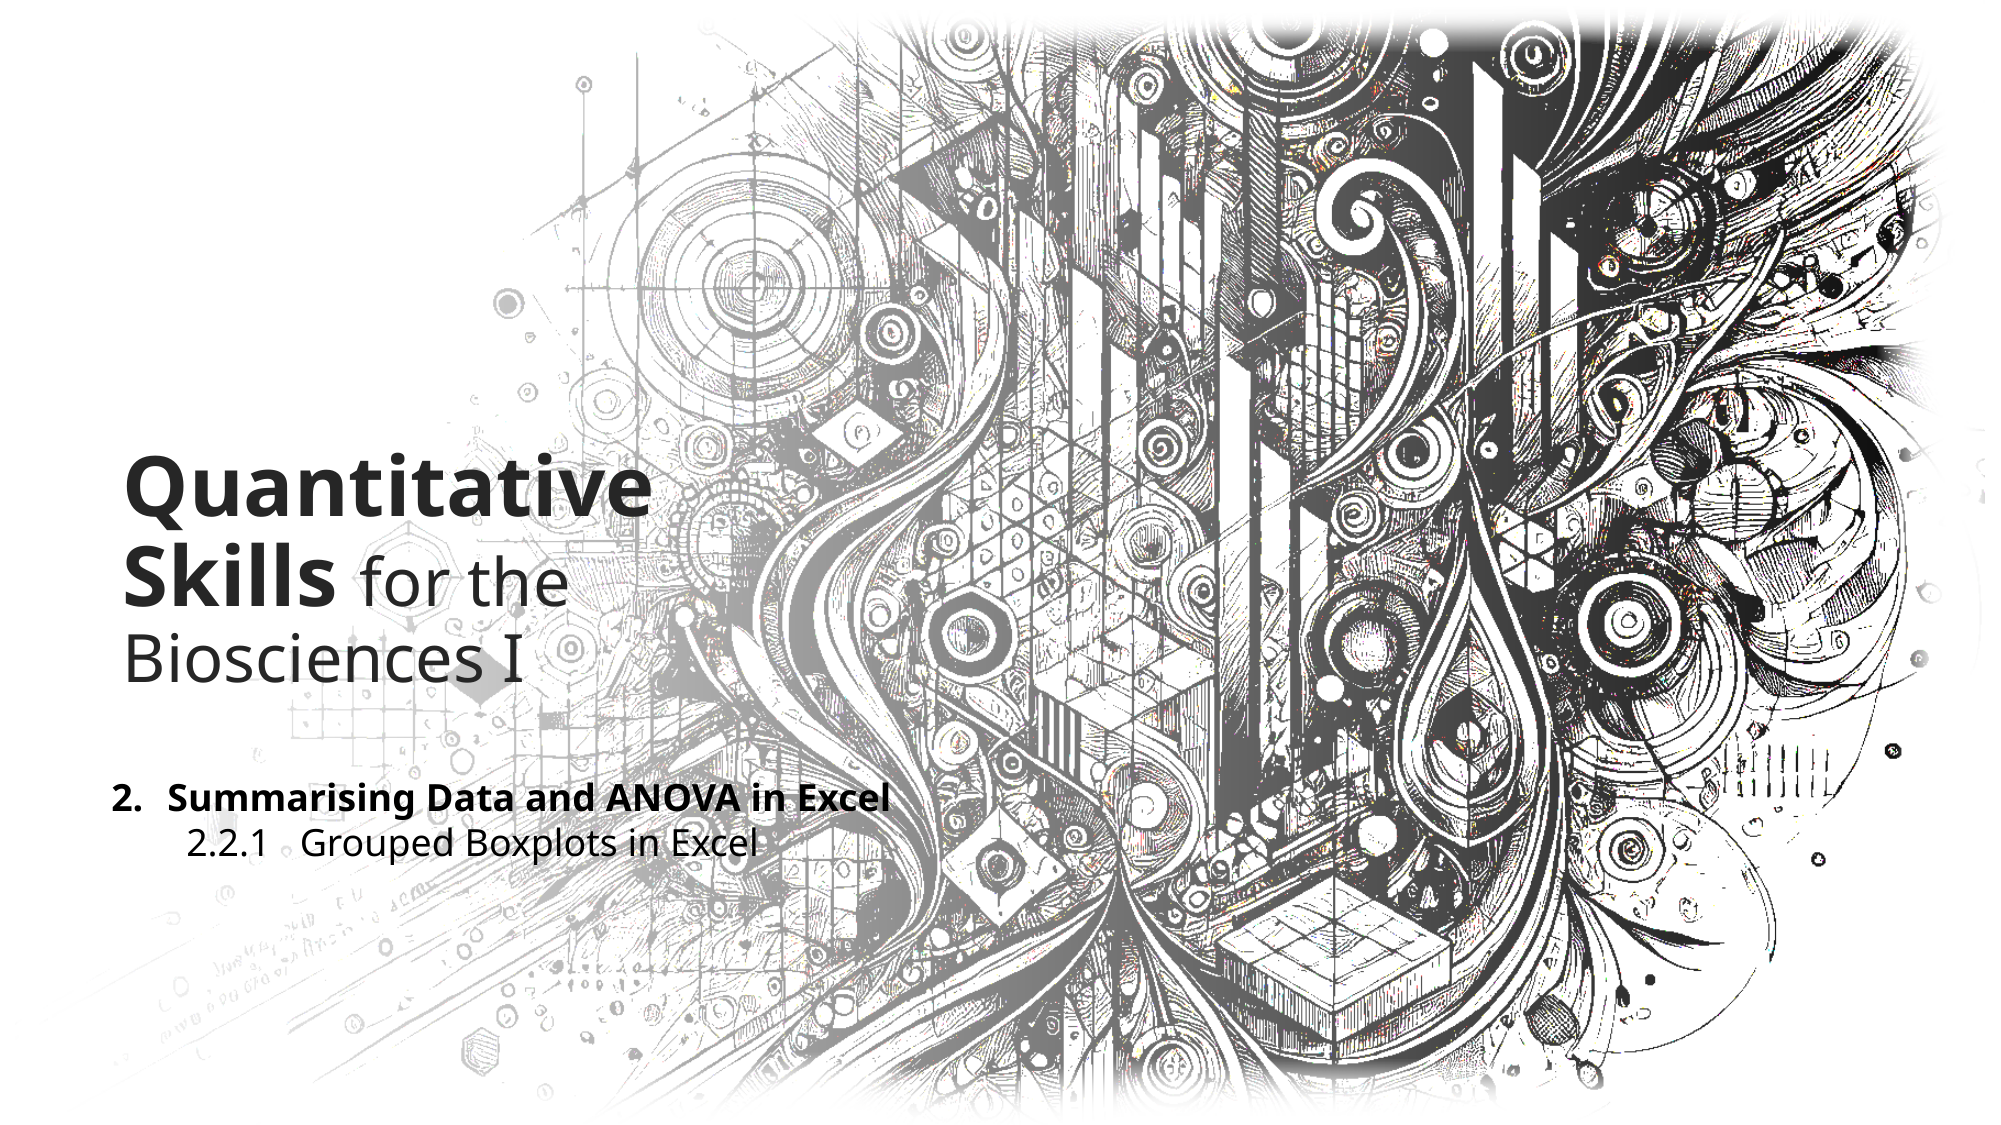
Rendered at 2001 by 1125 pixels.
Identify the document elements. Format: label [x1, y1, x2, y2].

text_box [15, 0, 2000, 1125]
